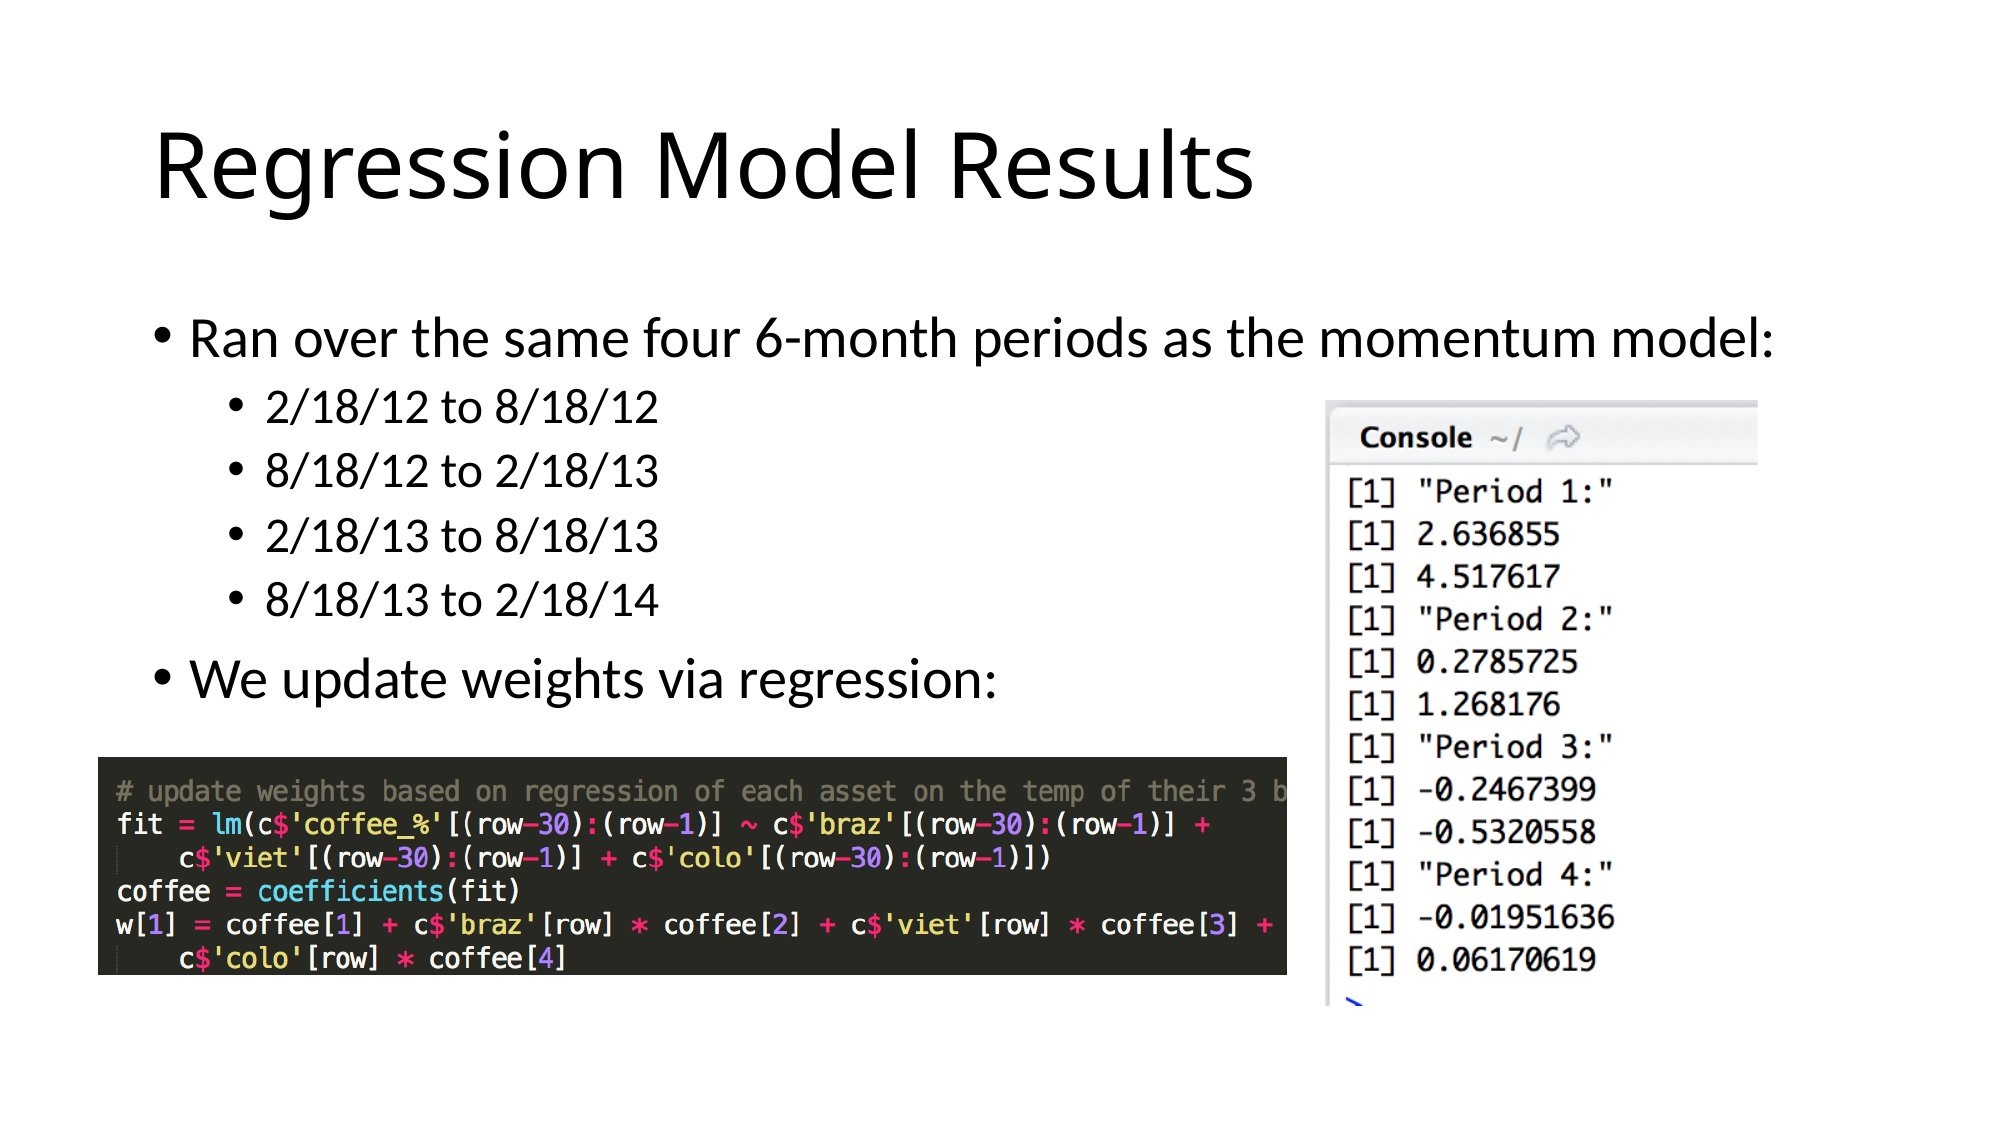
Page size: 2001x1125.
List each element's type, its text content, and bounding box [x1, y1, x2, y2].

title Regression Model Results [137, 59, 1863, 278]
list Ran over the same four 6-month periods as the momentum model: 2/18/12 to 8/18/12 8/18/12 to 2/18/13 2/18/13 to 8/18/13 8/18/13 to 2/18/14 We update weights via regression: [137, 299, 1863, 1014]
picture [1325, 400, 1758, 1006]
picture [98, 757, 1287, 975]
